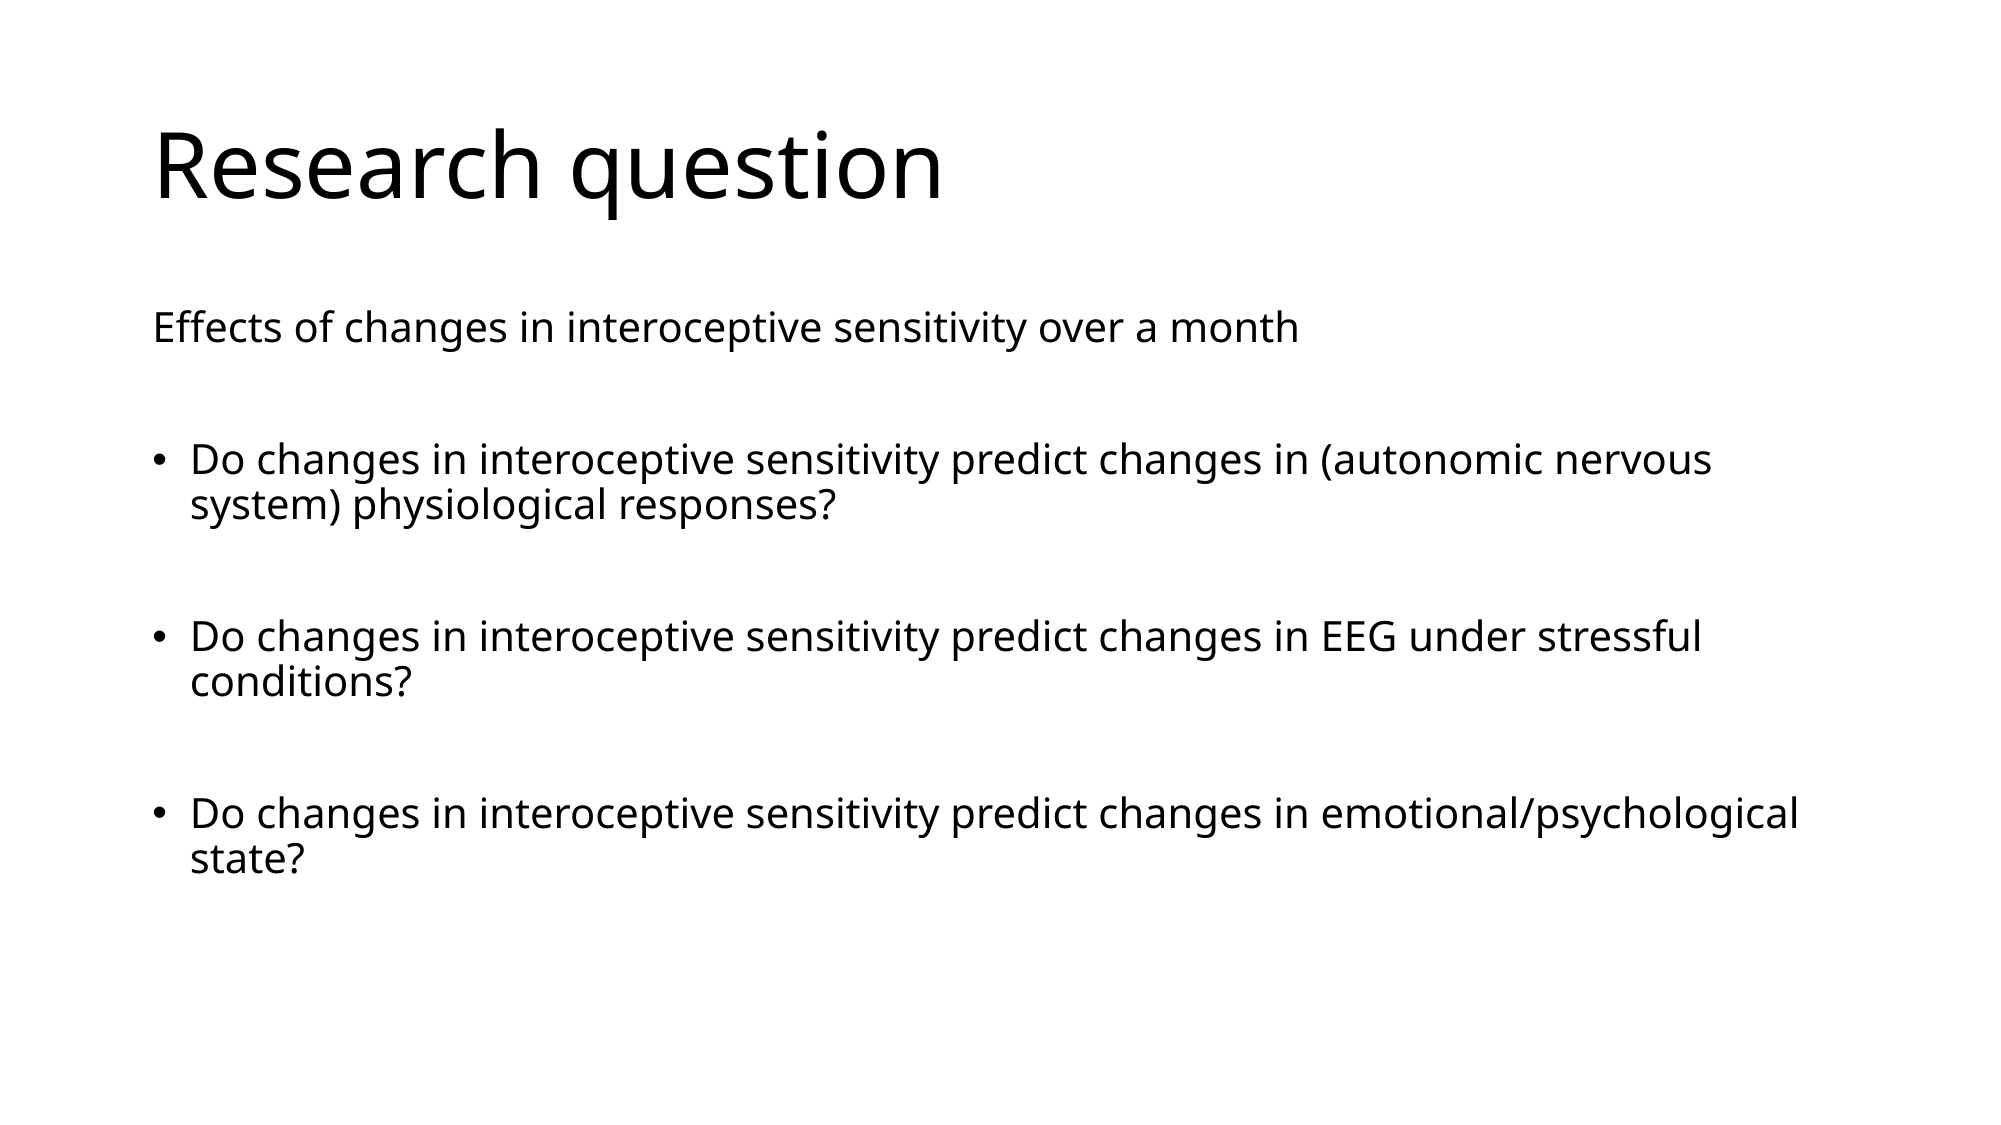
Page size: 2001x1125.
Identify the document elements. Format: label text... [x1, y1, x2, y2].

title Research question [137, 59, 1863, 278]
list Effects of changes in interoceptive sensitivity over a month Do changes in interoceptive sensitivity predict changes in (autonomic nervous system) physiological responses? Do changes in interoceptive sensitivity predict changes in EEG under stressful conditions? Do changes in interoceptive sensitivity predict changes in emotional/psychological state? [137, 299, 1863, 1014]
